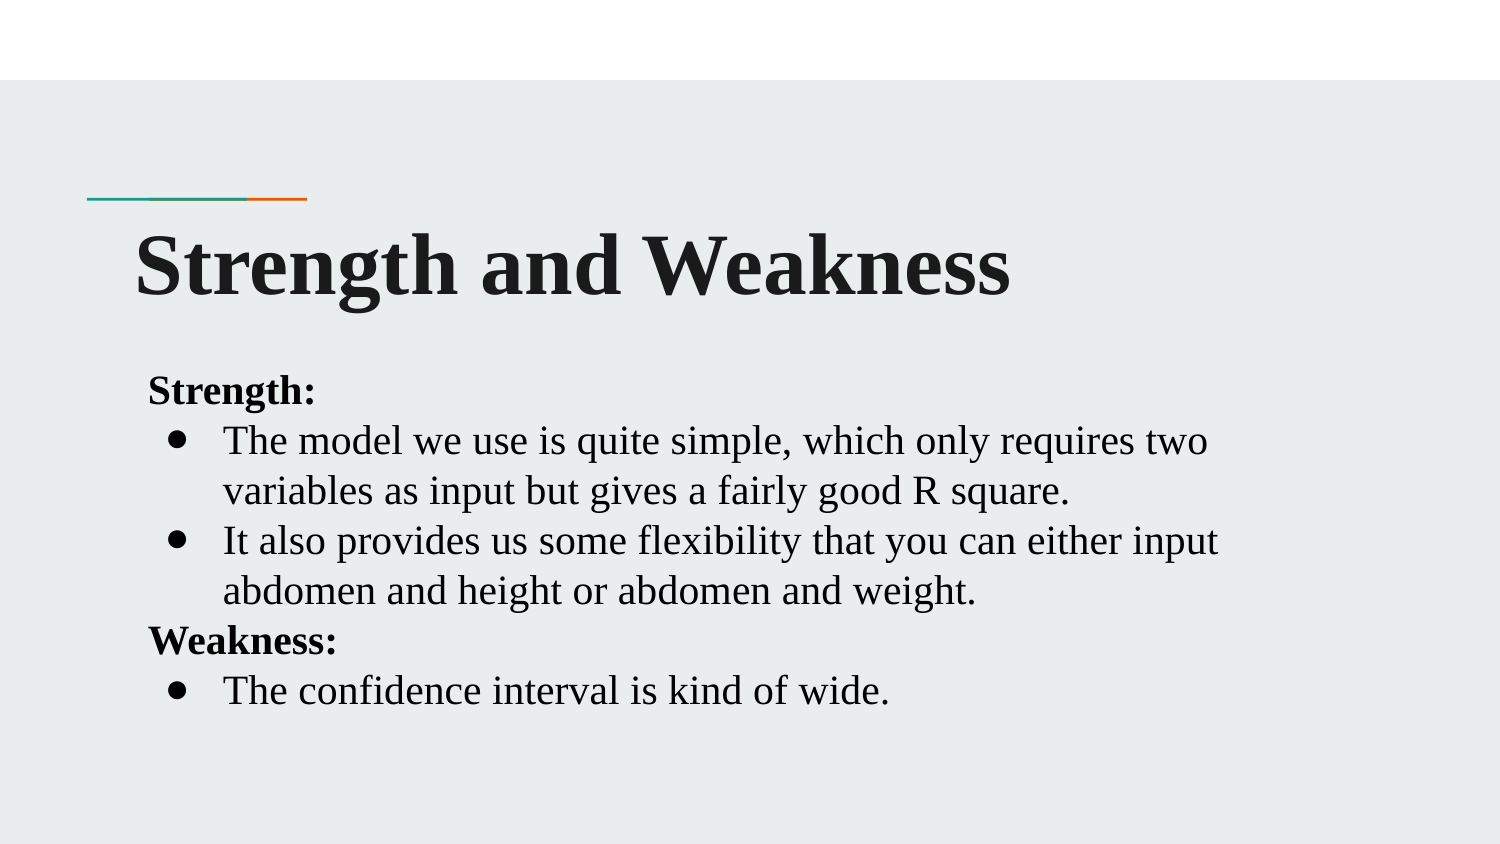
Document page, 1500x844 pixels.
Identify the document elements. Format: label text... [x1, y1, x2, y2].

title Strength and Weakness [119, 191, 1381, 318]
text_box Strength: The model we use is quite simple, which only requires two variables as input but gives a fairly good R square. It also provides us some flexibility that you can either input abdomen and height or abdomen and weight. Weakness: The confidence interval is kind of wide. [132, 347, 1349, 760]
